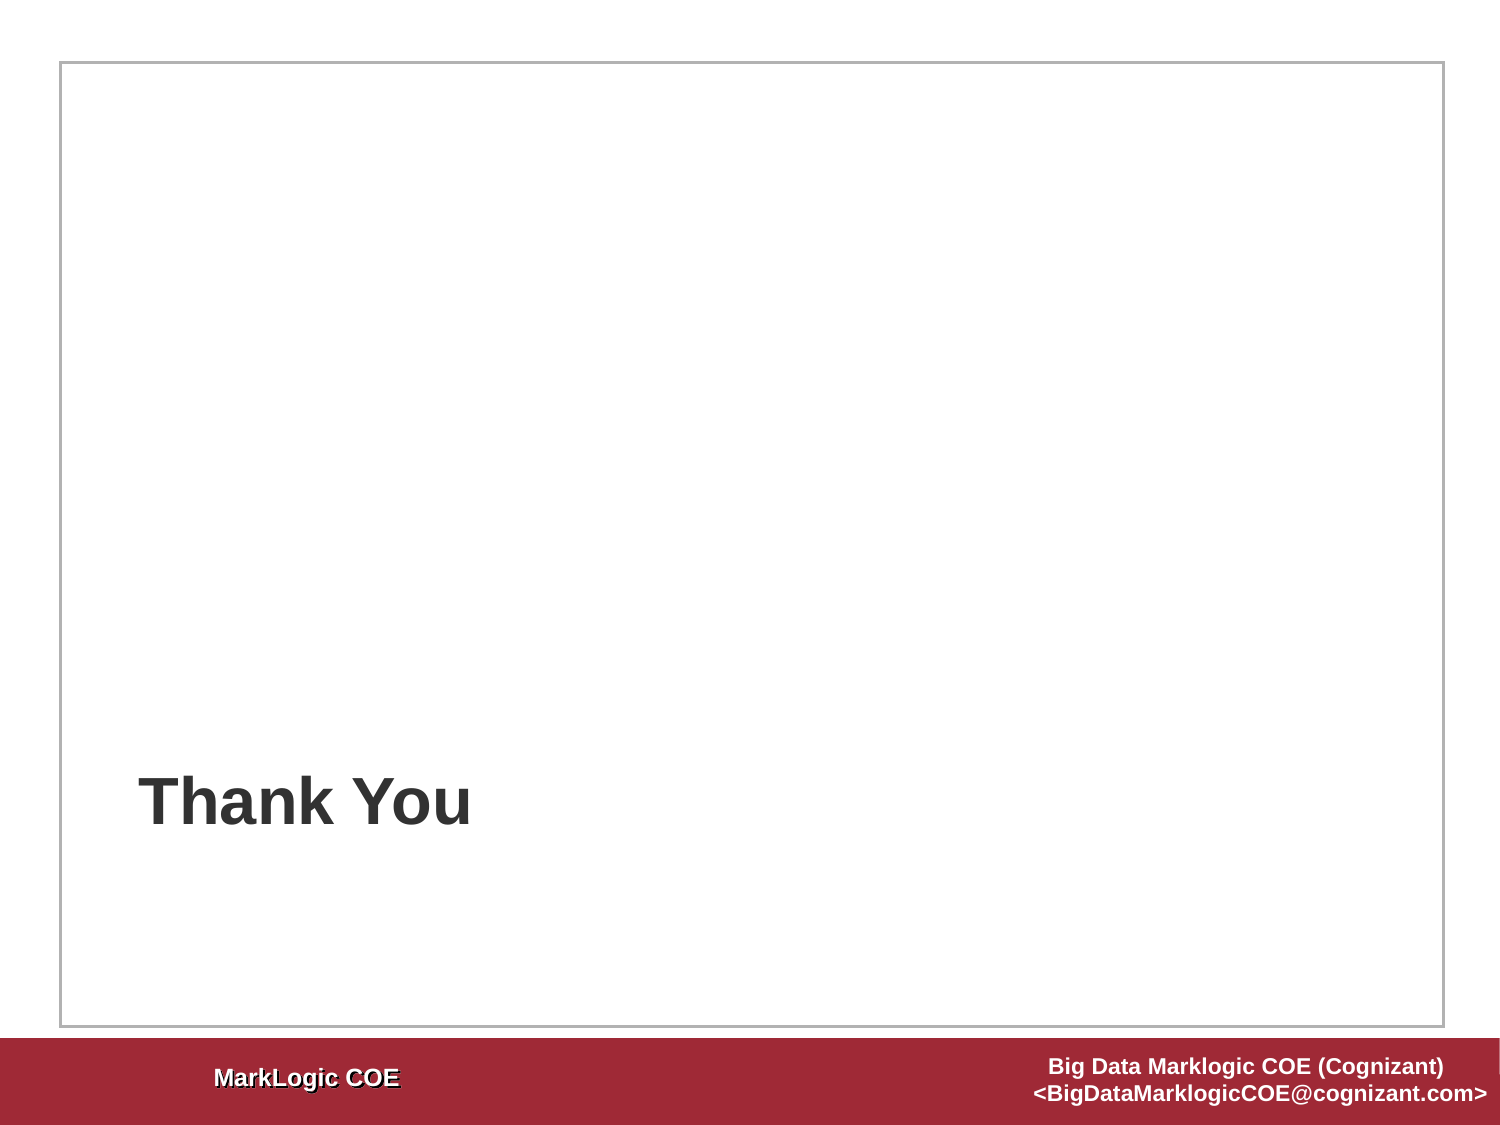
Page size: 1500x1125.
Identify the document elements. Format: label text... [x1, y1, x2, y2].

title Thank You [123, 749, 1399, 863]
